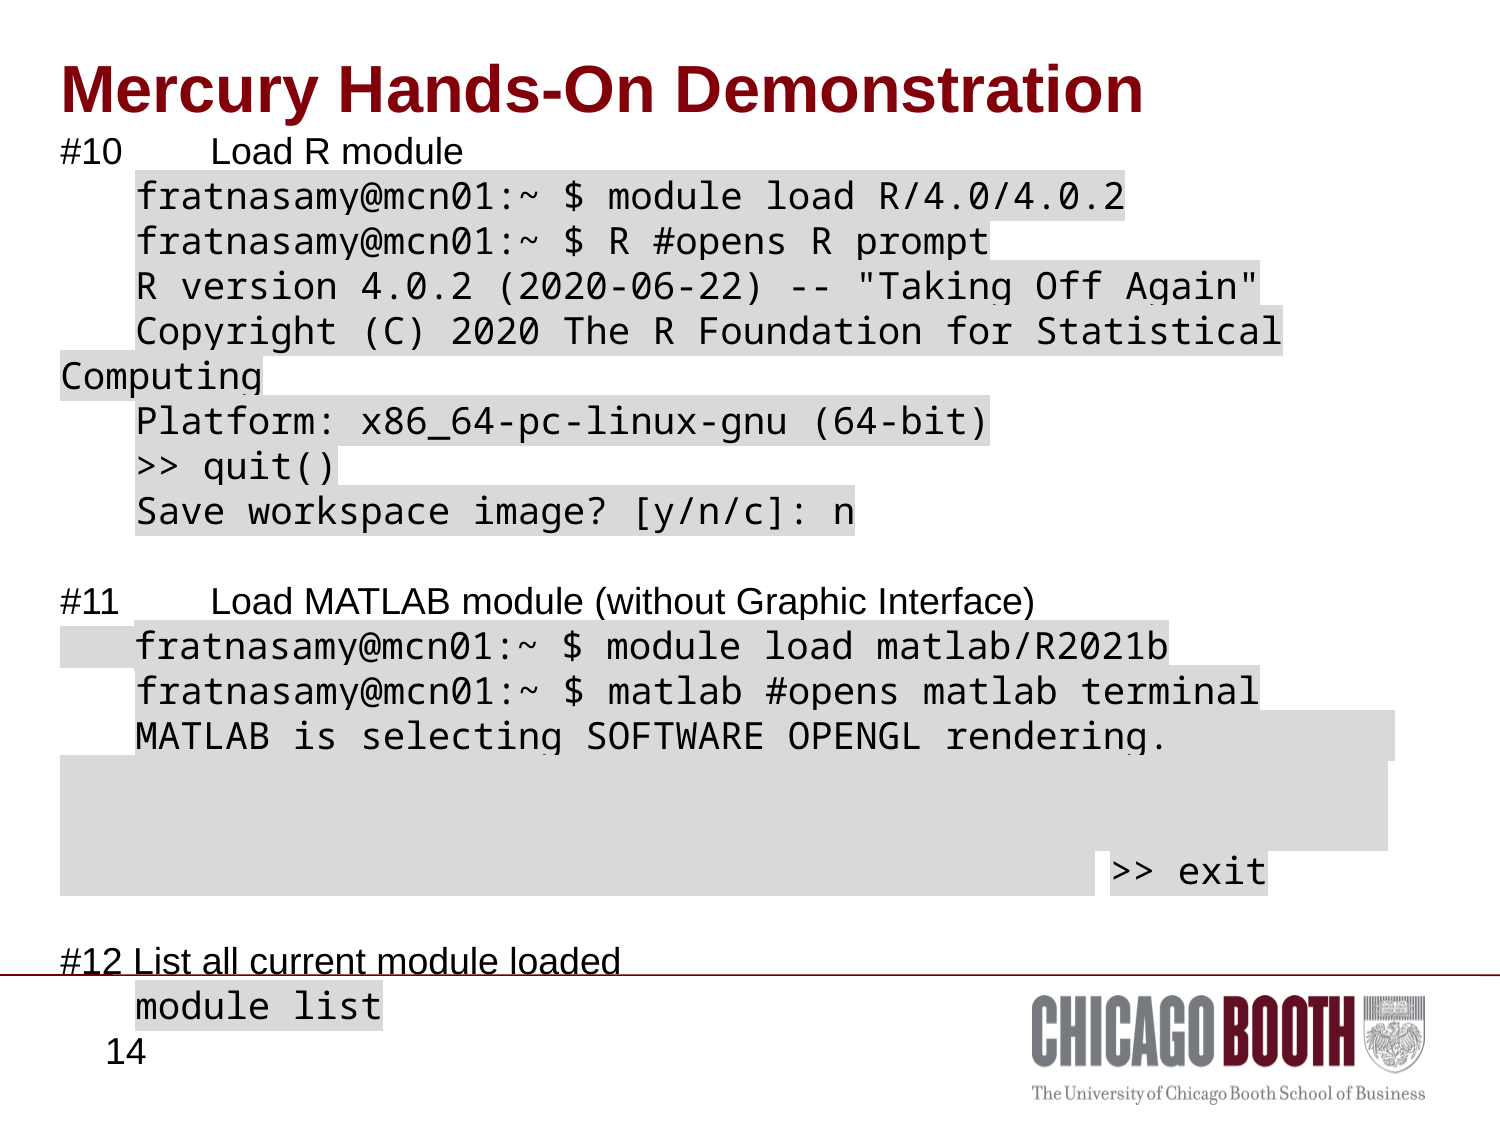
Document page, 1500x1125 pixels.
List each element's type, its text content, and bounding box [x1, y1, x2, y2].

title Mercury Hands-On Demonstration [60, 20, 1411, 127]
list #10 Load R module fratnasamy@mcn01:~ $ module load R/4.0/4.0.2 fratnasamy@mcn01:~ $ R #opens R prompt R version 4.0.2 (2020-06-22) -- "Taking Off Again" Copyright (C) 2020 The R Foundation for Statistical Computing Platform: x86_64-pc-linux-gnu (64-bit) >> quit() Save workspace image? [y/n/c]: n #11 Load MATLAB module (without Graphic Interface) fratnasamy@mcn01:~ $ module load matlab/R2021b fratnasamy@mcn01:~ $ matlab #opens matlab terminal MATLAB is selecting SOFTWARE OPENGL rendering. >> exit #12 List all current module loaded module list [60, 127, 1411, 900]
picture [1032, 995, 1425, 1105]
